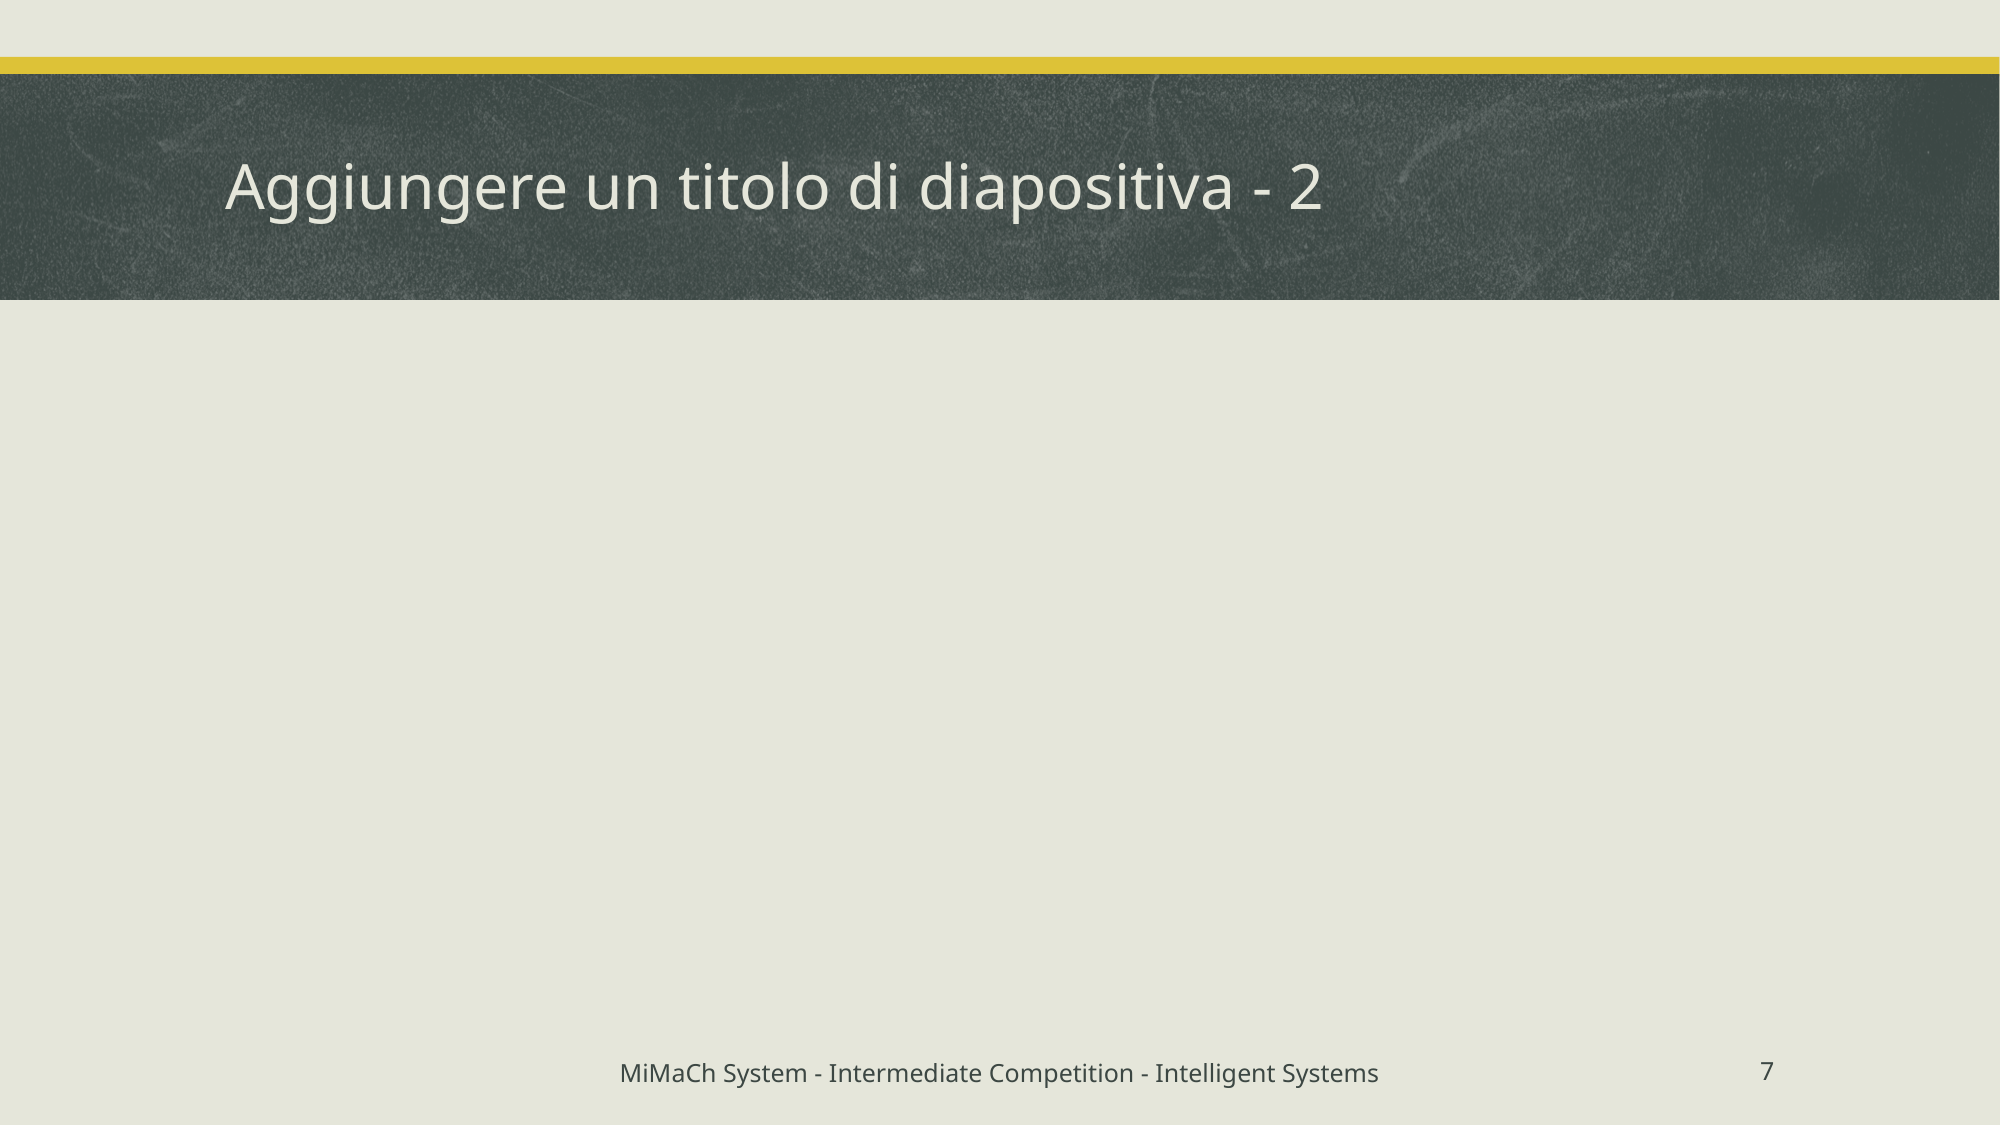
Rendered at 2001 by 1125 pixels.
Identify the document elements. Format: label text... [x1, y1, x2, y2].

slide_number 7 [1466, 1042, 1790, 1103]
title Aggiungere un titolo di diapositiva - 2 [210, 76, 1790, 300]
picture [0, 74, 2000, 300]
footer MiMaCh System - Intermediate Competition - Intelligent Systems [533, 1042, 1466, 1103]
